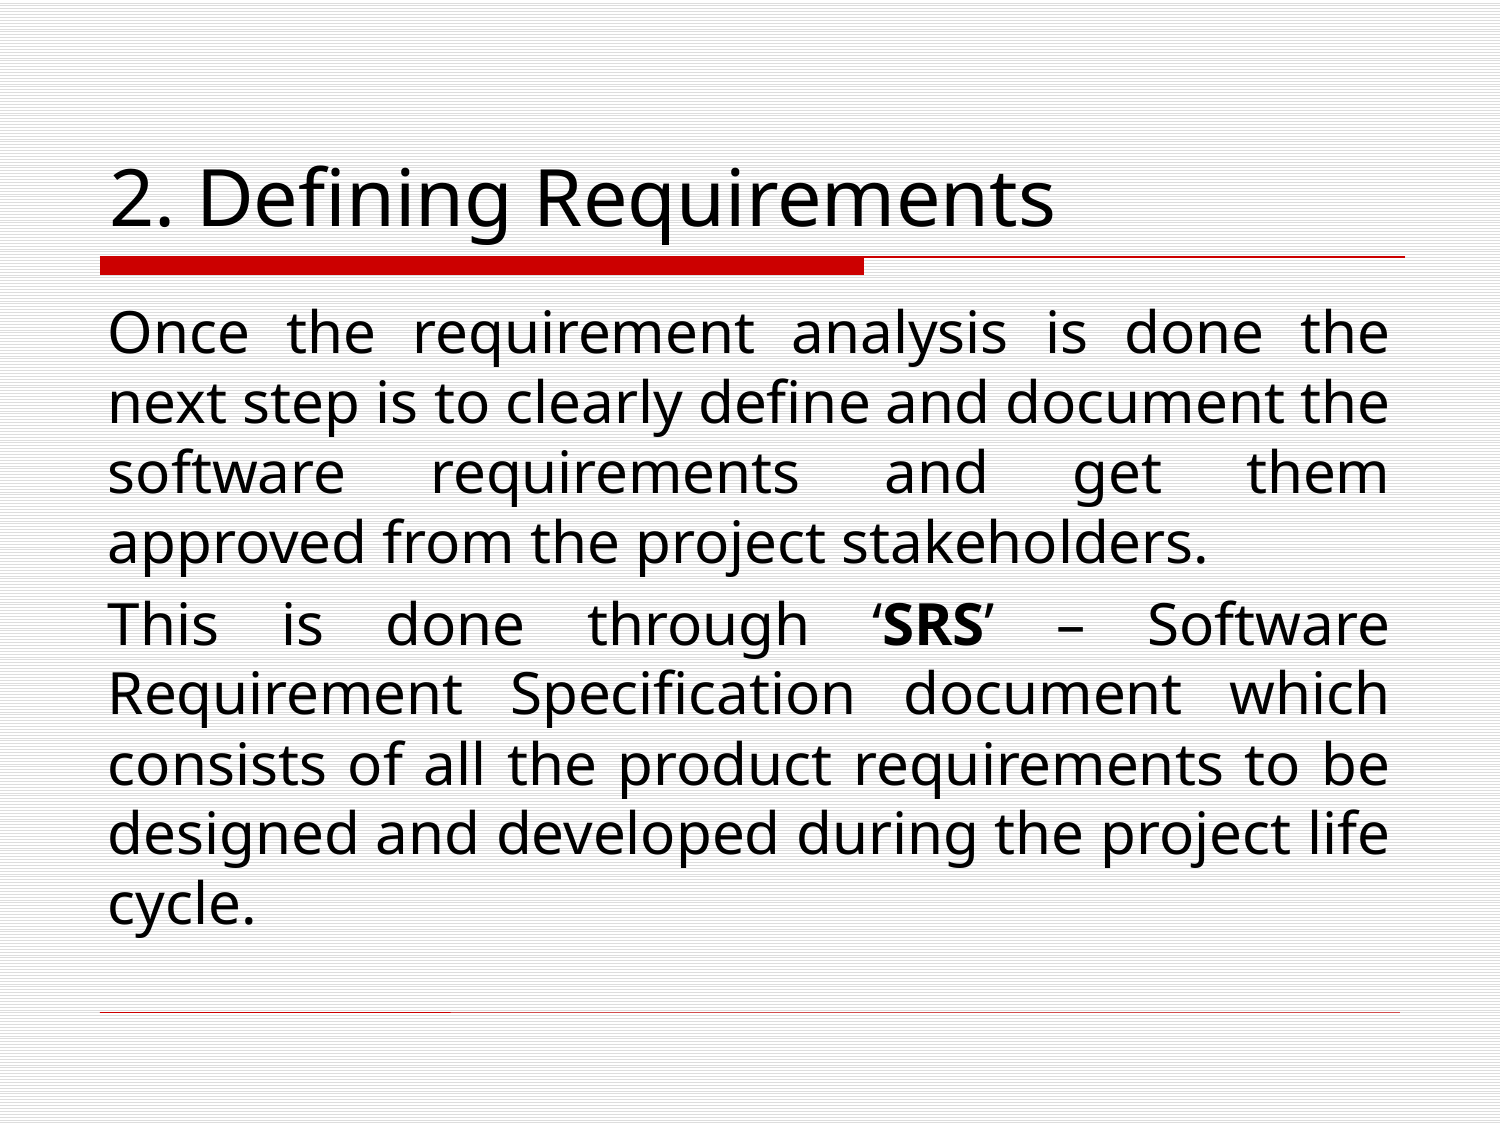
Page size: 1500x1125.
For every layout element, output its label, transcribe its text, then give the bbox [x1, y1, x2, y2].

title 2. Defining Requirements [93, 49, 1407, 250]
list Once the requirement analysis is done the next step is to clearly define and document the software requirements and get them approved from the project stakeholders. This is done through ‘SRS’ – Software Requirement Specification document which consists of all the product requirements to be designed and developed during the project life cycle. [92, 287, 1406, 988]
